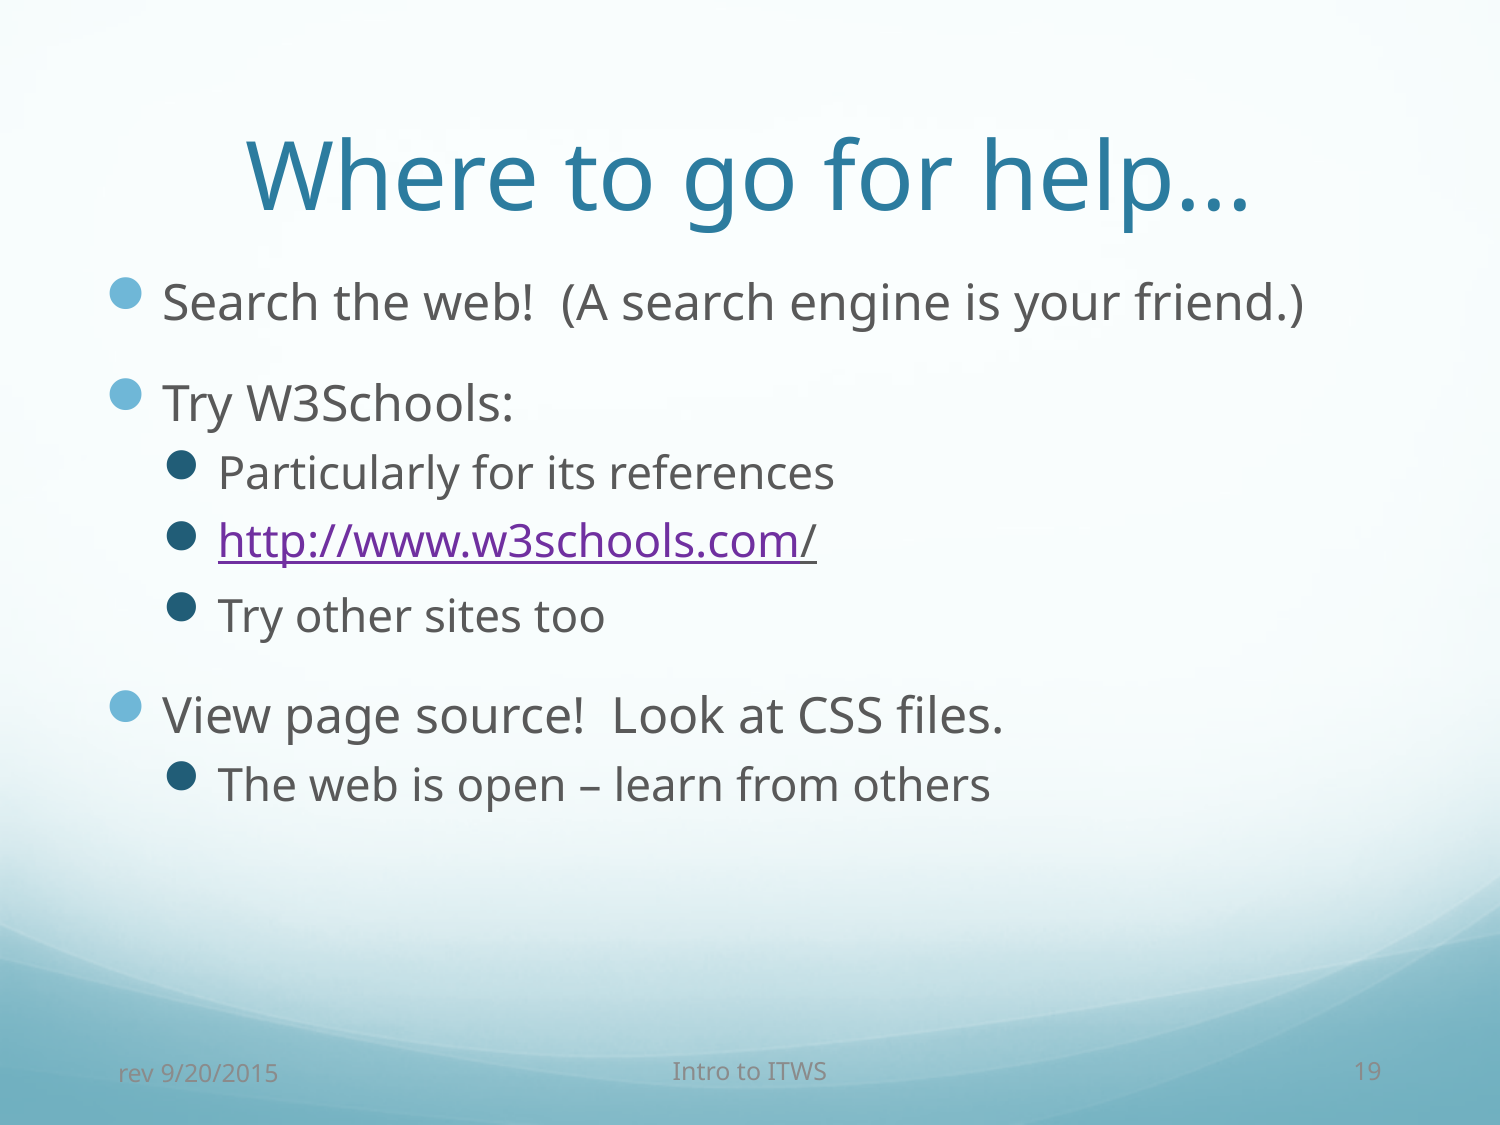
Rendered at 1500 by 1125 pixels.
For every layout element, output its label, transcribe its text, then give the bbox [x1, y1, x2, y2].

title Where to go for help... [89, 17, 1410, 238]
footer Intro to ITWS [571, 1042, 929, 1103]
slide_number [103, 1042, 507, 1103]
slide_number 19 [993, 1042, 1397, 1103]
list Search the web! (A search engine is your friend.) Try W3Schools: Particularly for its references http://www.w3schools.com/ Try other sites too View page source! Look at CSS files. The web is open – learn from others [89, 262, 1410, 976]
